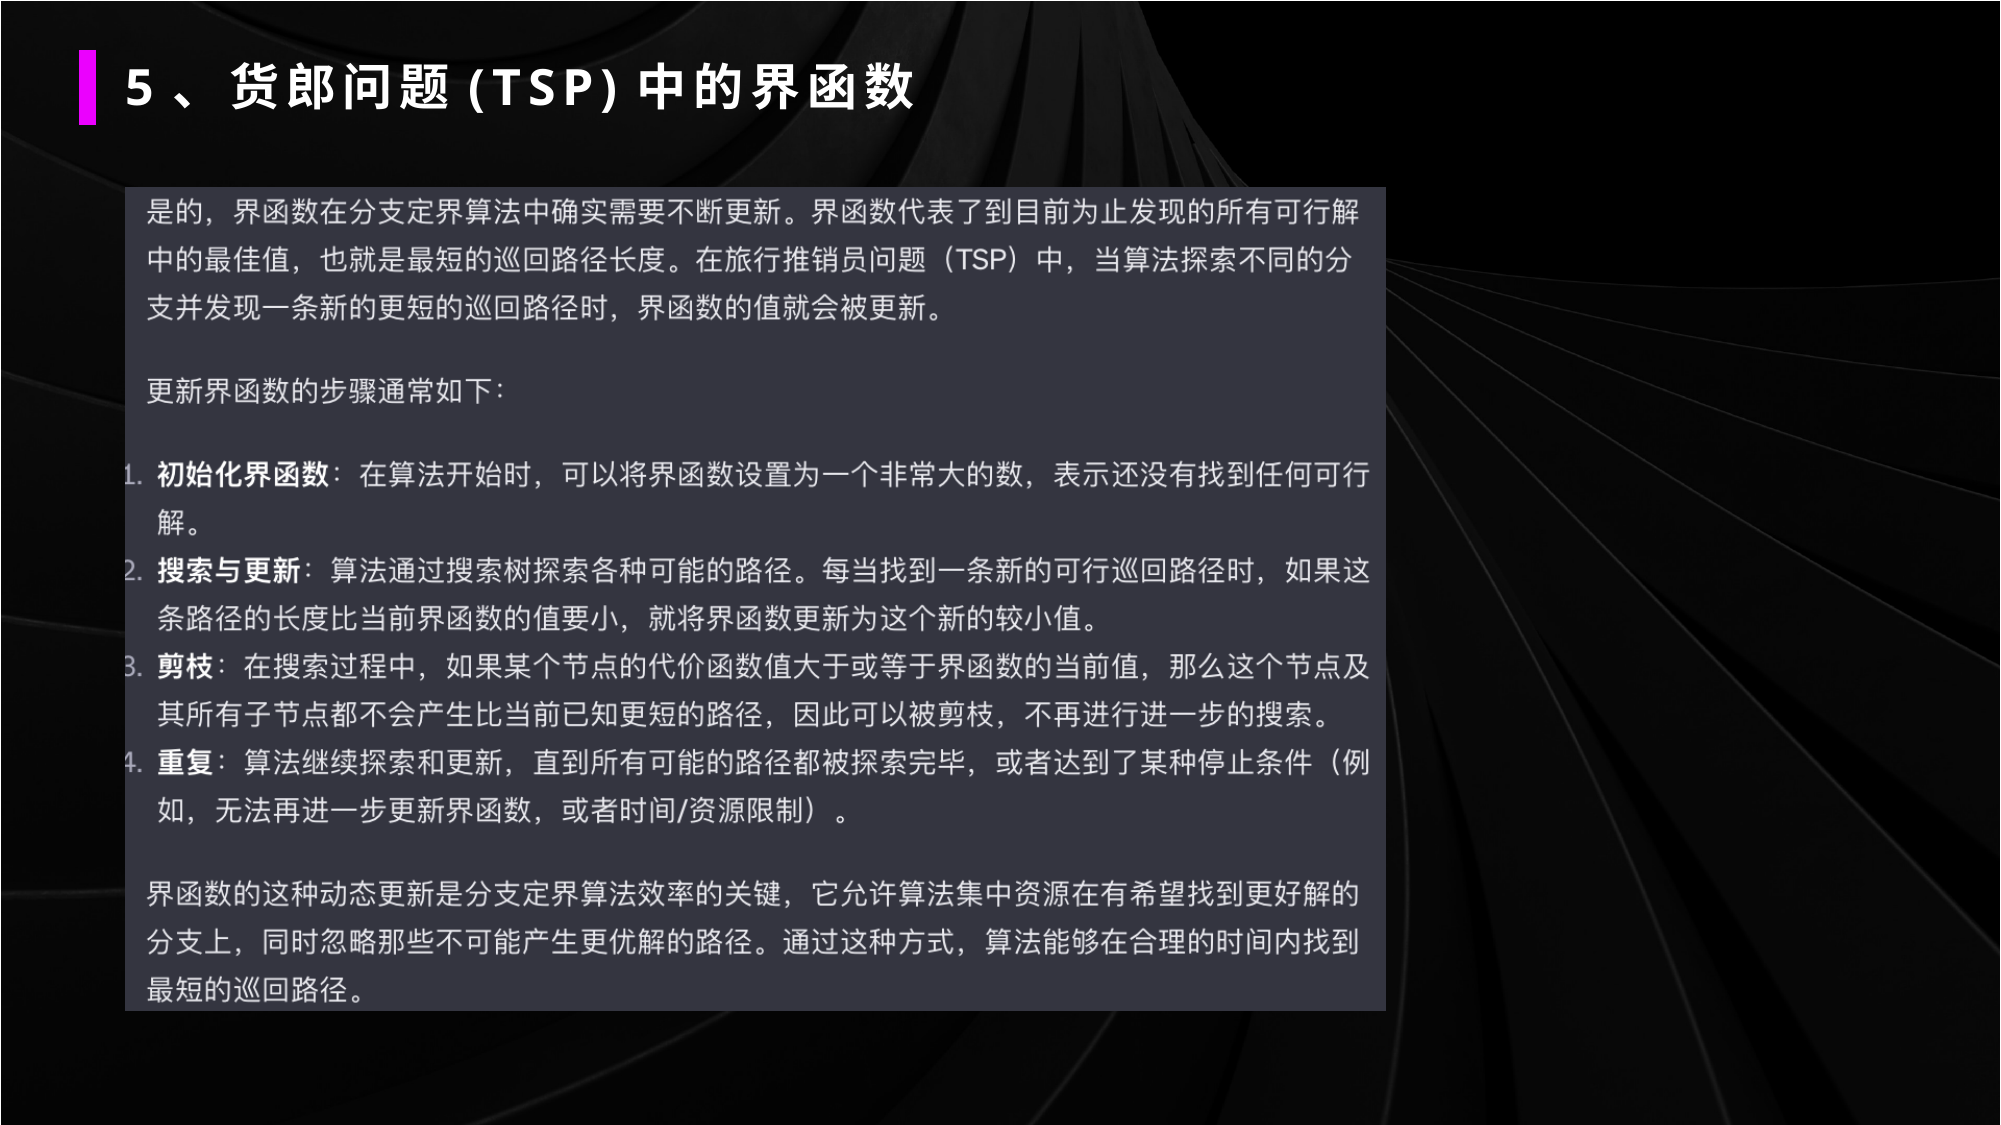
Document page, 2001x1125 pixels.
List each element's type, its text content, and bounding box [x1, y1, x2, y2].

picture [3, 2, 2000, 1125]
text_box 5、货郎问题(TSP)中的界函数 [124, 27, 1041, 144]
